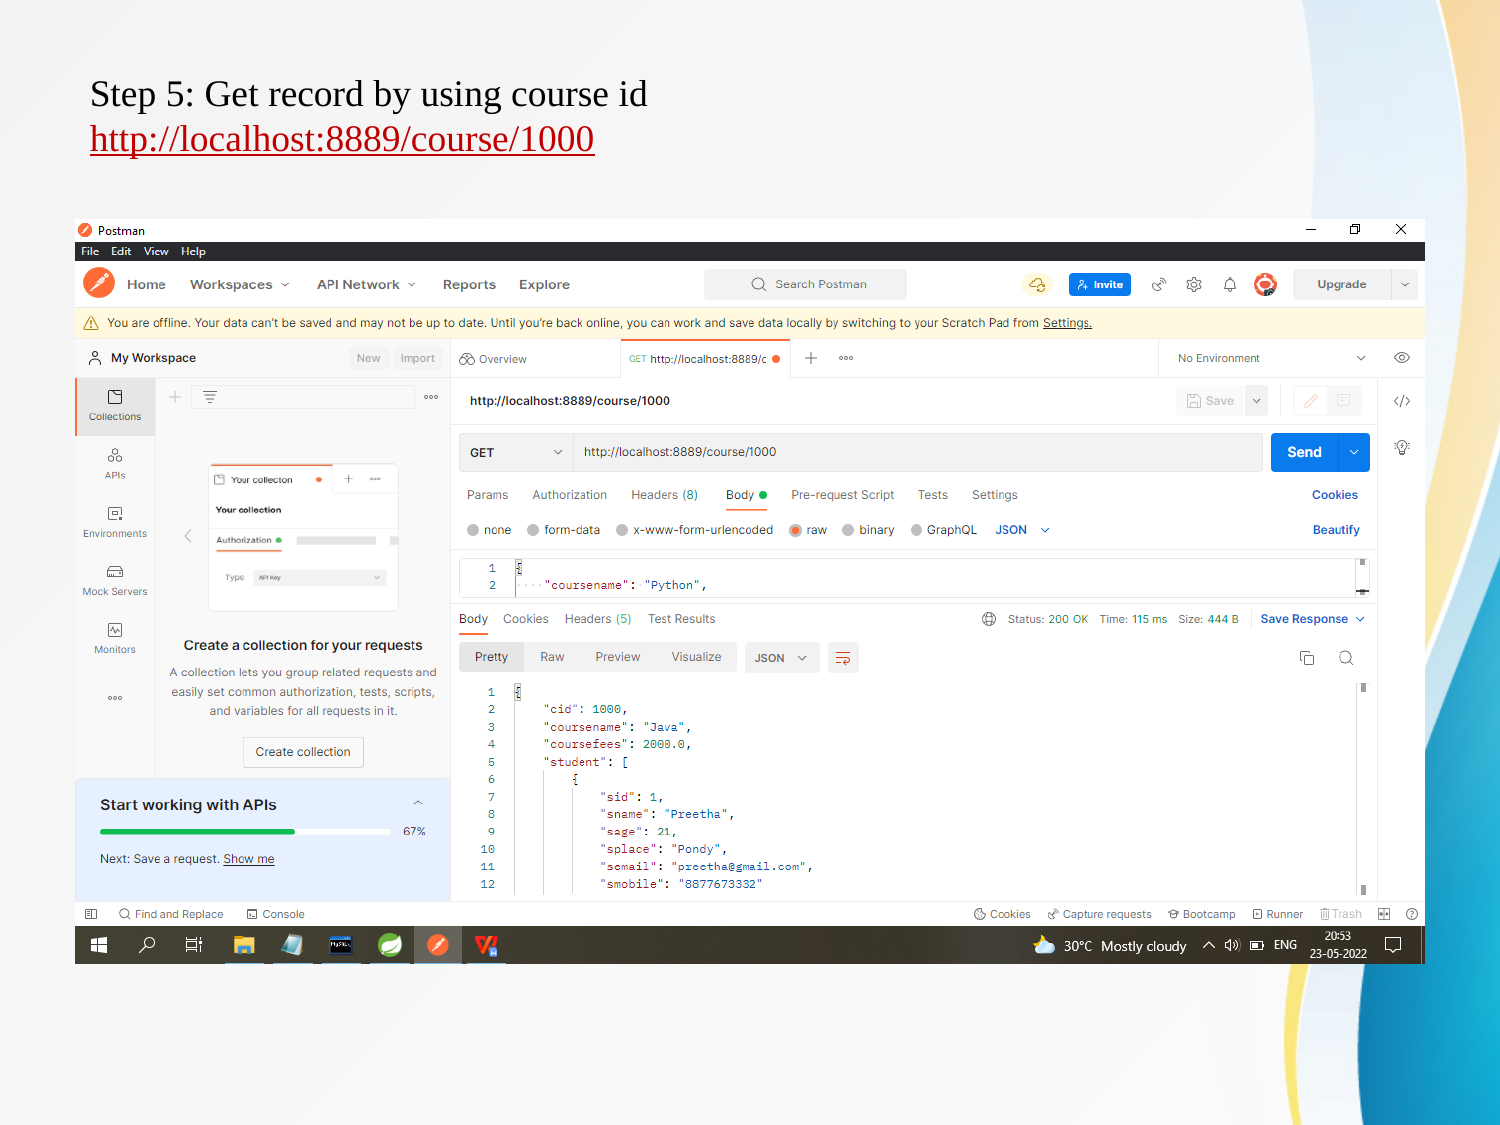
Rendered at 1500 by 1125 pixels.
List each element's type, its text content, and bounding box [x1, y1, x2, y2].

picture [0, 0, 1500, 1125]
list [74, 219, 1425, 964]
title Step 5: Get record by using course id http://localhost:8889/course/1000 [74, 66, 1426, 163]
